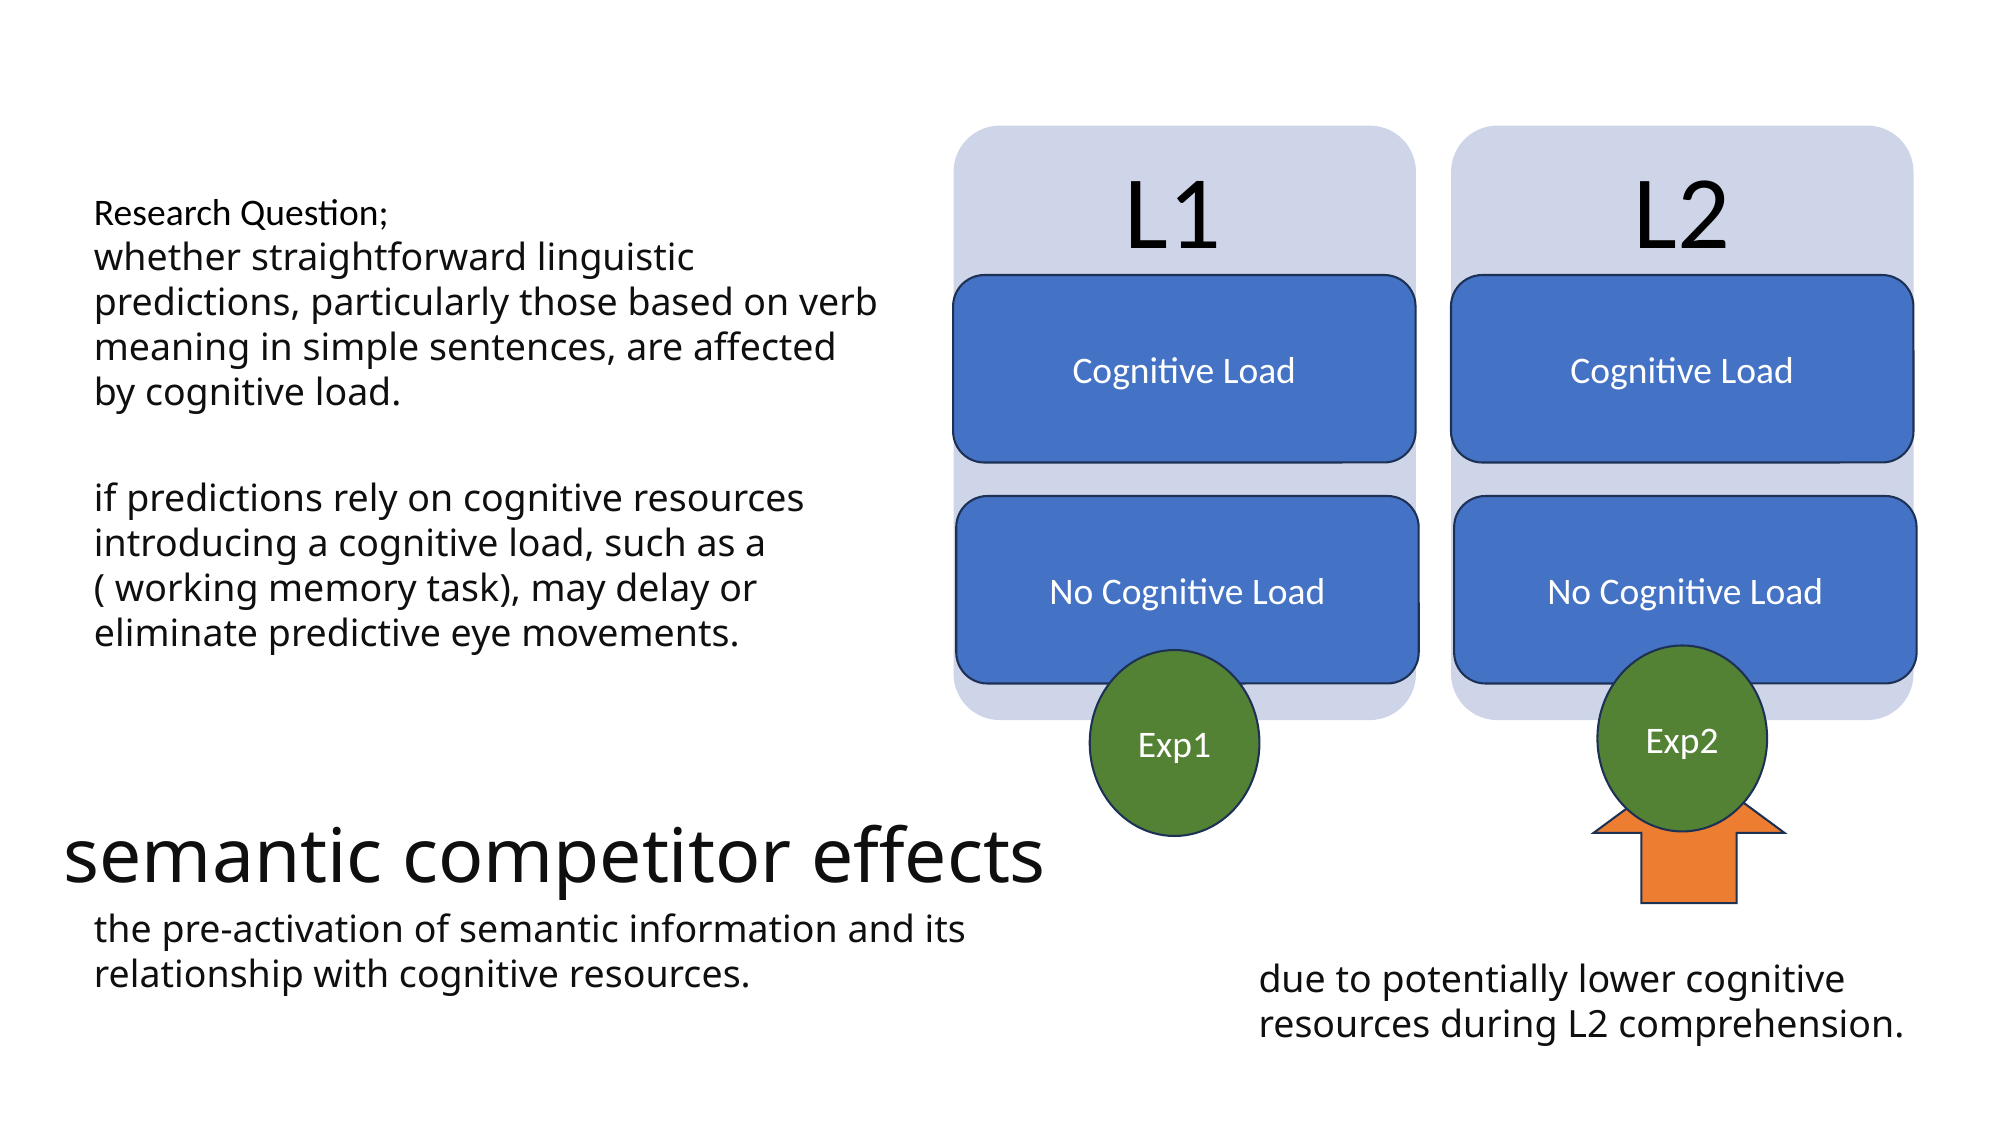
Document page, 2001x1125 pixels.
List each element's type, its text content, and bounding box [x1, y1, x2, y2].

text_box No Cognitive Load [1914, 512, 1918, 668]
text_box due to potentially lower cognitive resources during L2 comprehension. [1243, 947, 2000, 1053]
text_box Exp2 [1596, 721, 1769, 833]
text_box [953, 125, 1914, 721]
text_box Research Question; whether straightforward linguistic predictions, particularly those based on verb meaning in simple sentences, are affected by cognitive load. [79, 180, 895, 466]
text_box [1590, 803, 1788, 905]
text_box Exp1 [1088, 721, 1261, 838]
text_box the pre-activation of semantic information and its relationship with cognitive resources. [79, 898, 1095, 1003]
text_box semantic competitor effects [48, 799, 1062, 905]
text_box if predictions rely on cognitive resources introducing a cognitive load, such as a ( working memory task), may delay or eliminate predictive eye movements. [79, 466, 862, 662]
